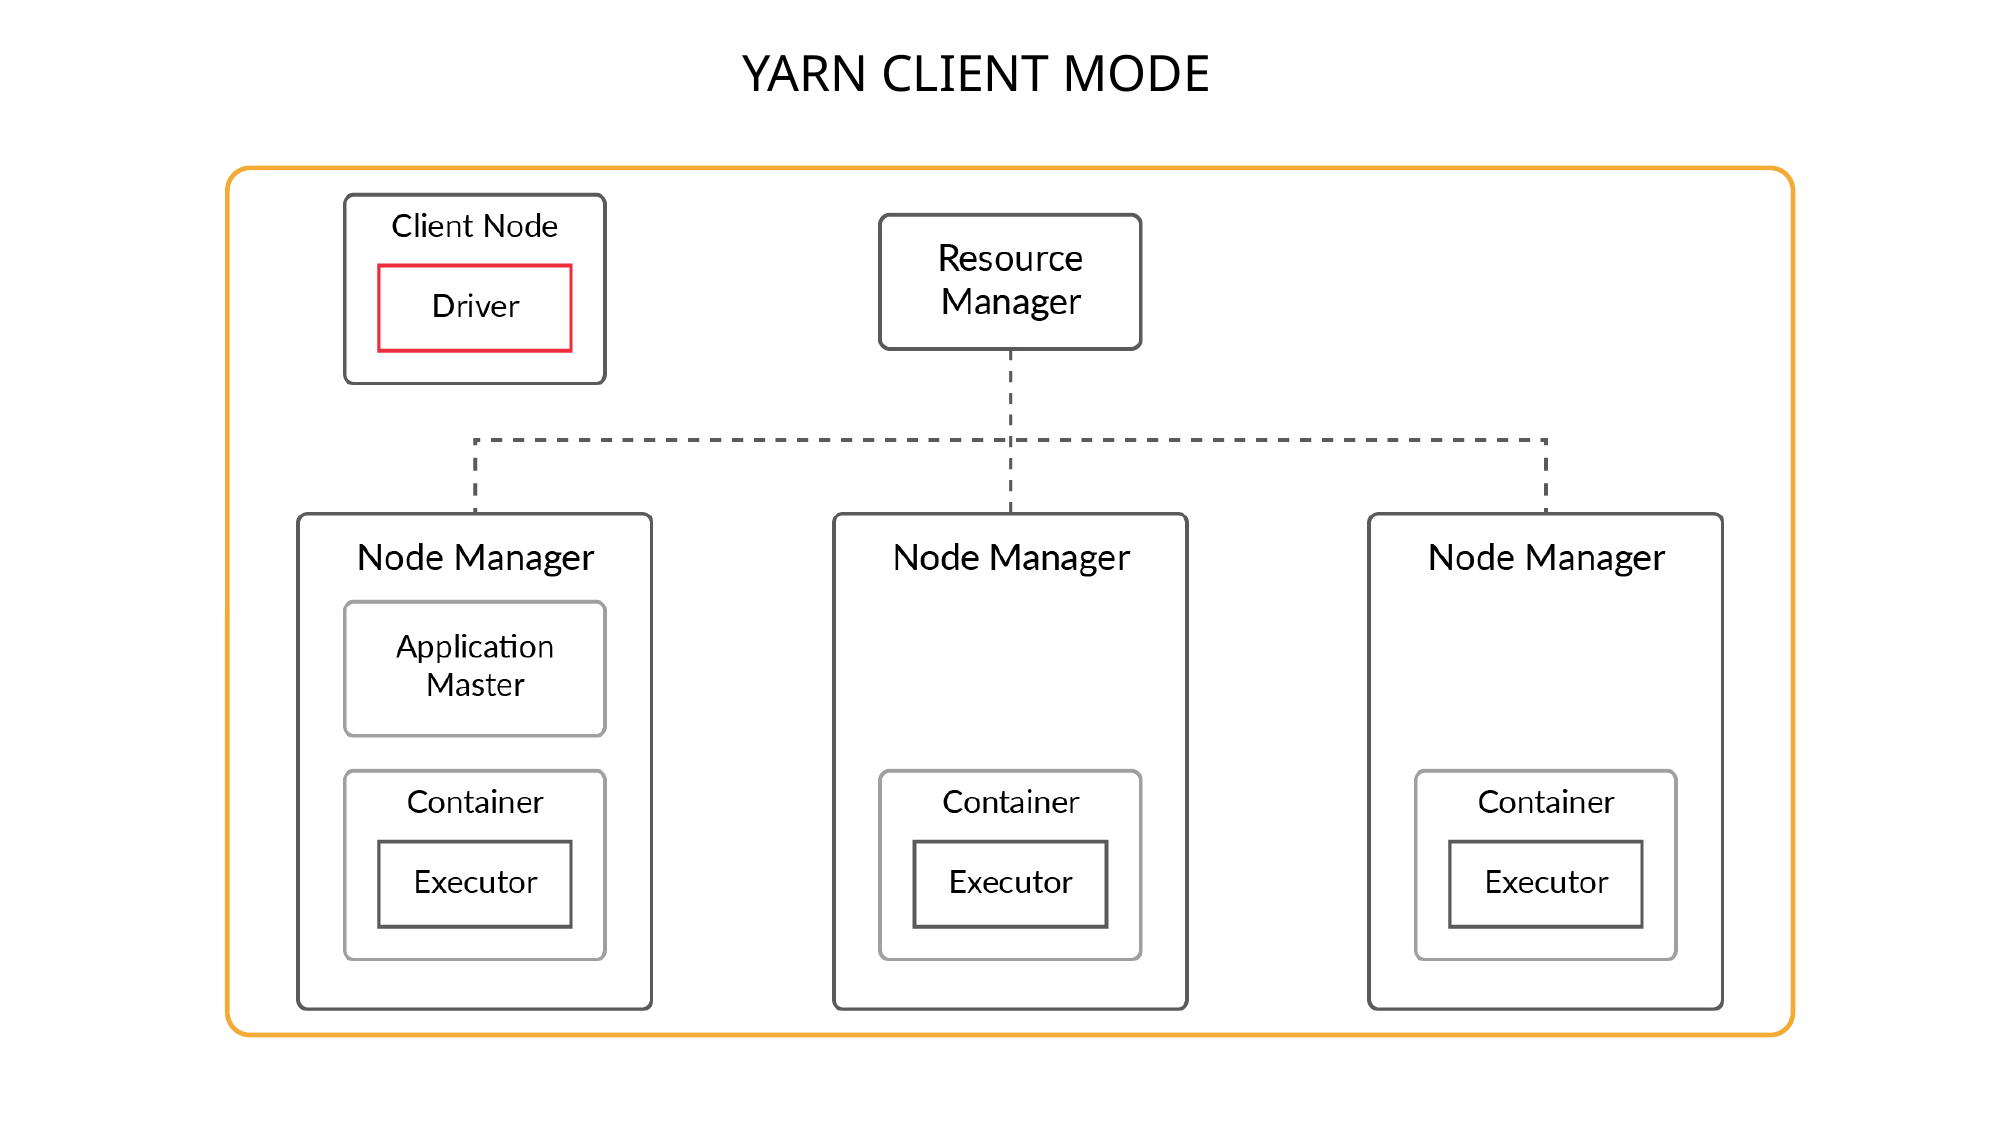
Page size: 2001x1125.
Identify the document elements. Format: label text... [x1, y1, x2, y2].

text_box [225, 165, 1796, 1038]
picture [296, 191, 1724, 1012]
text_box YARN CLIENT MODE [174, 33, 1779, 120]
